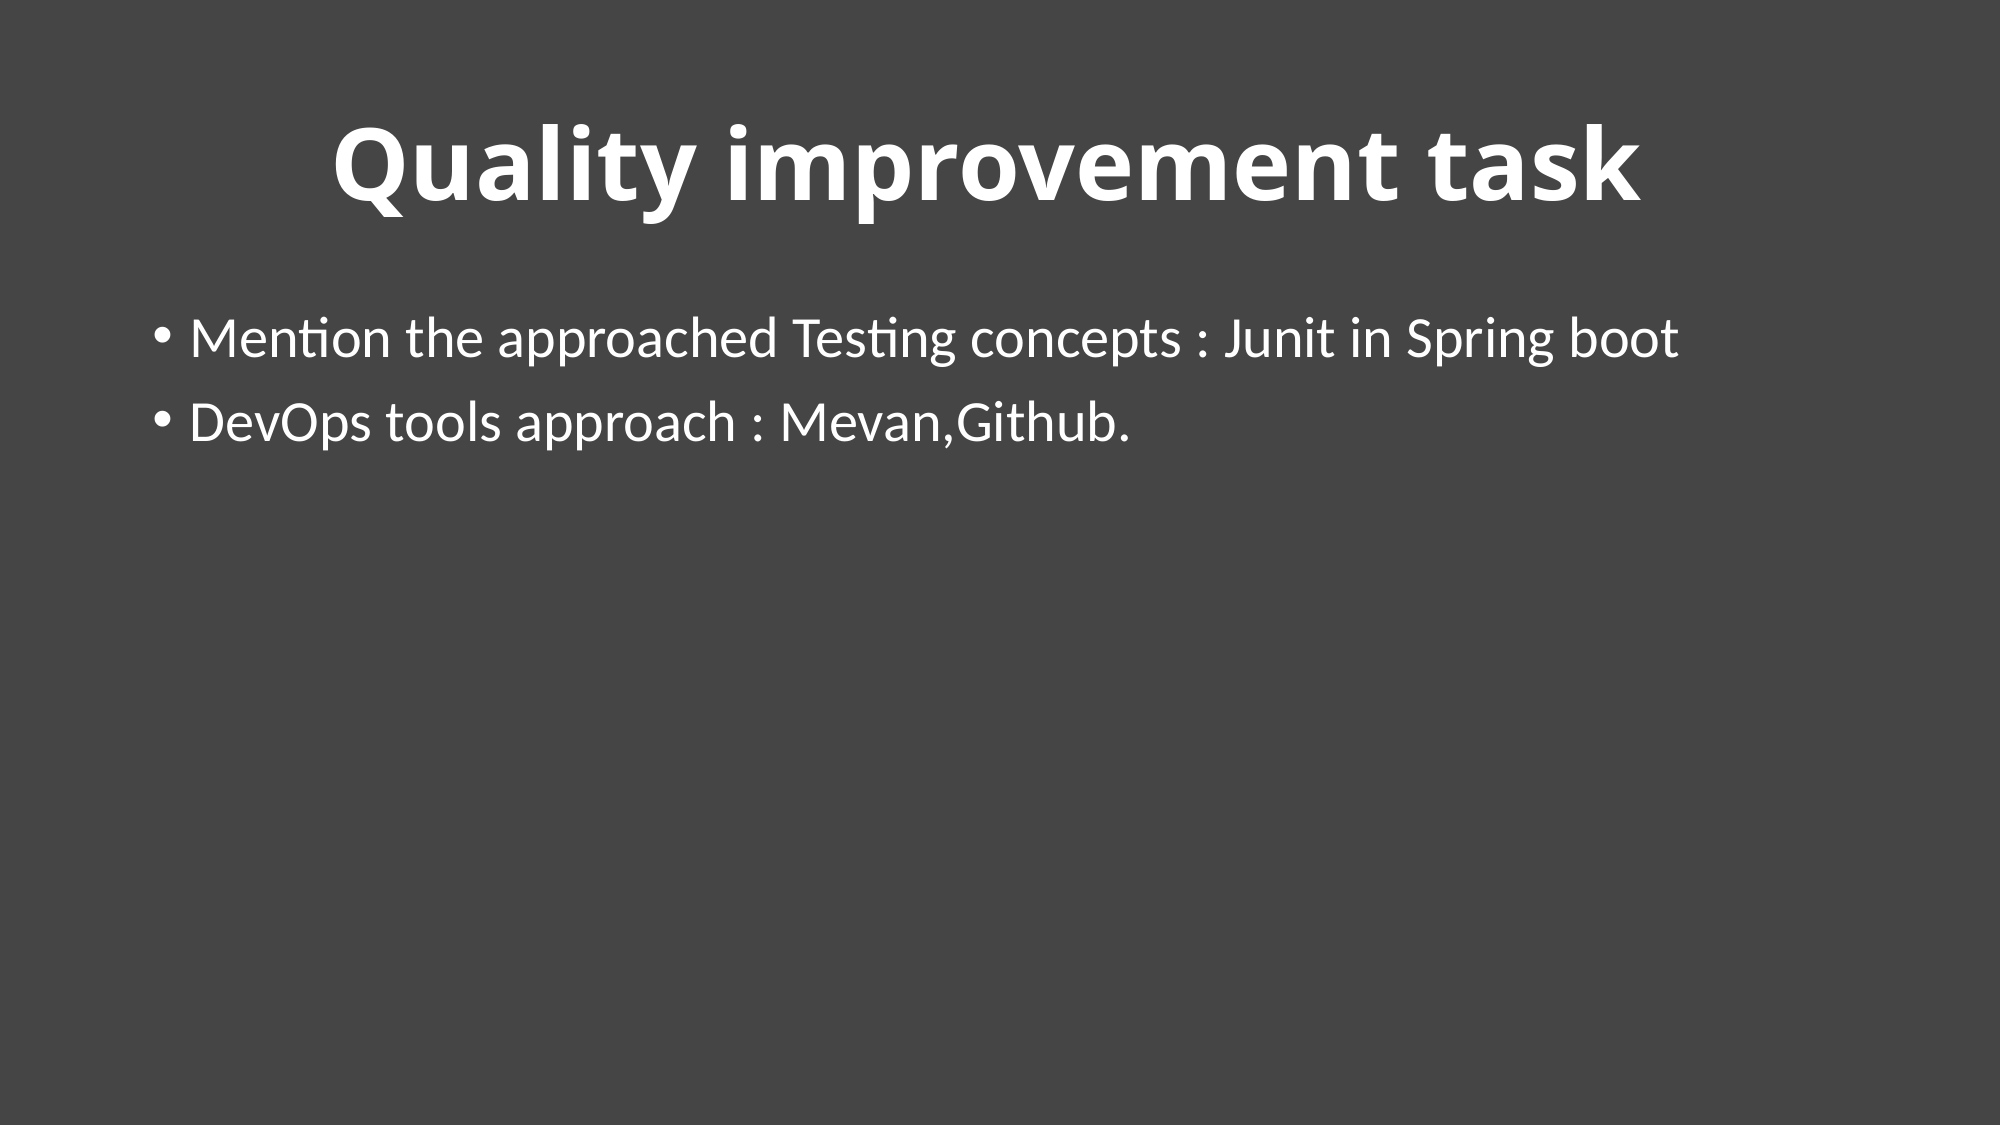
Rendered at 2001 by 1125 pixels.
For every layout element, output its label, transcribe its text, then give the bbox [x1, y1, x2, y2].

list Mention the approached Testing concepts : Junit in Spring boot DevOps tools approach : Mevan,Github. [137, 299, 1863, 1014]
title Quality improvement task [137, 59, 1863, 278]
